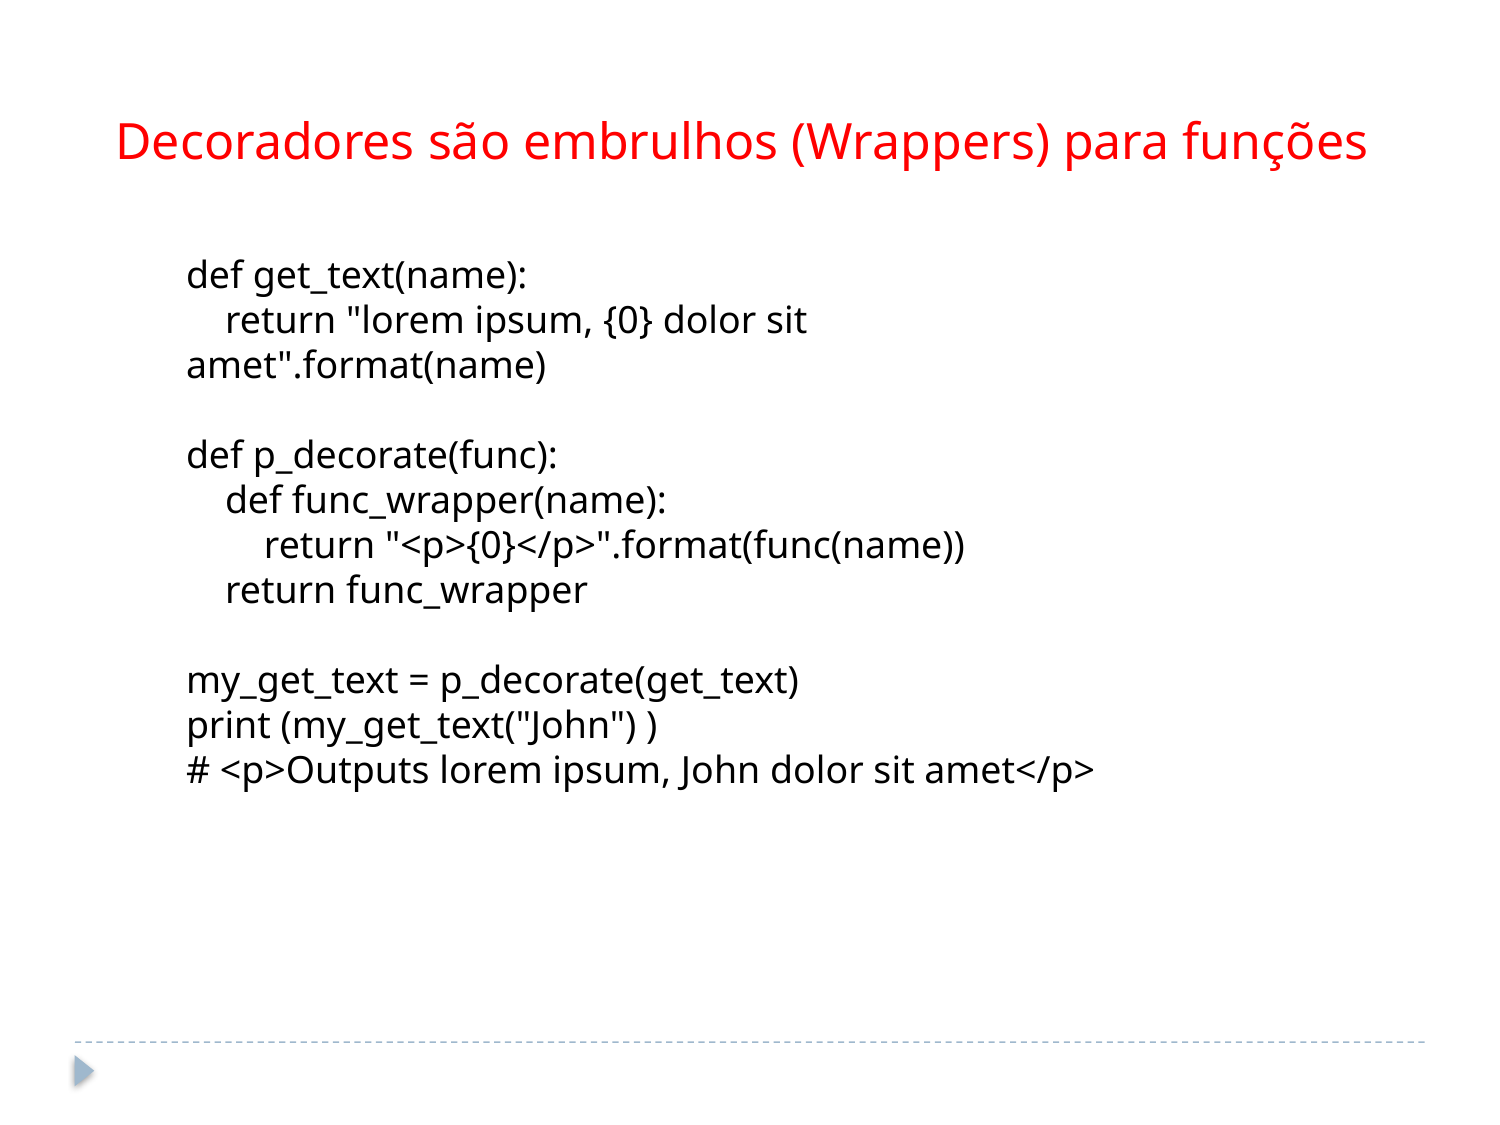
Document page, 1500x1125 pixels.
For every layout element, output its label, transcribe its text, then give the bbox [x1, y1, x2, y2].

text_box Decoradores são embrulhos (Wrappers) para funções [100, 101, 1397, 177]
text_box def get_text(name): return "lorem ipsum, {0} dolor sit amet".format(name) def p_decorate(func): def func_wrapper(name): return "<p>{0}</p>".format(func(name)) return func_wrapper my_get_text = p_decorate(get_text) print (my_get_text("John") ) # <p>Outputs lorem ipsum, John dolor sit amet</p> [171, 243, 1125, 799]
